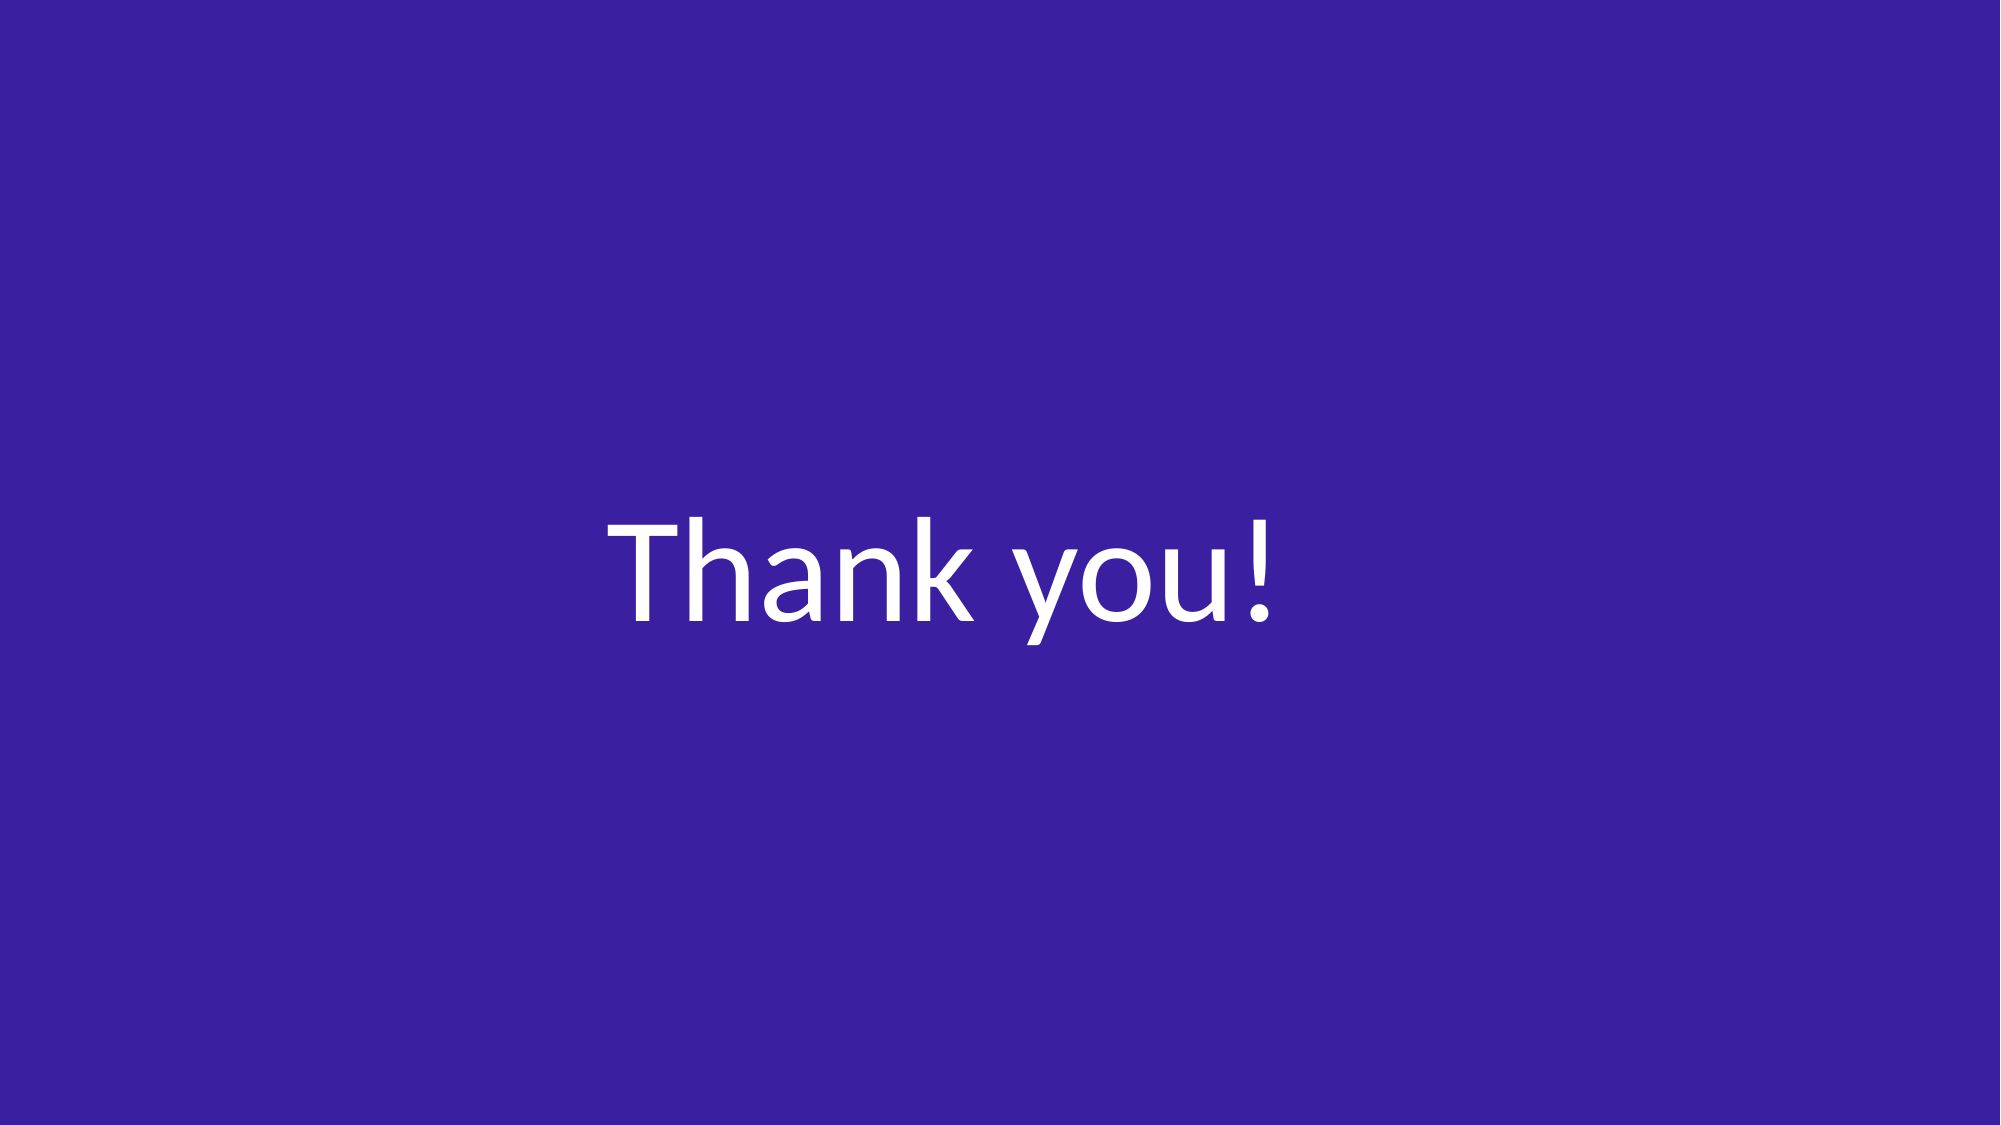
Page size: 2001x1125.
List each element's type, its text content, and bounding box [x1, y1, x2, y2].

text_box Thank you! [592, 463, 1408, 659]
